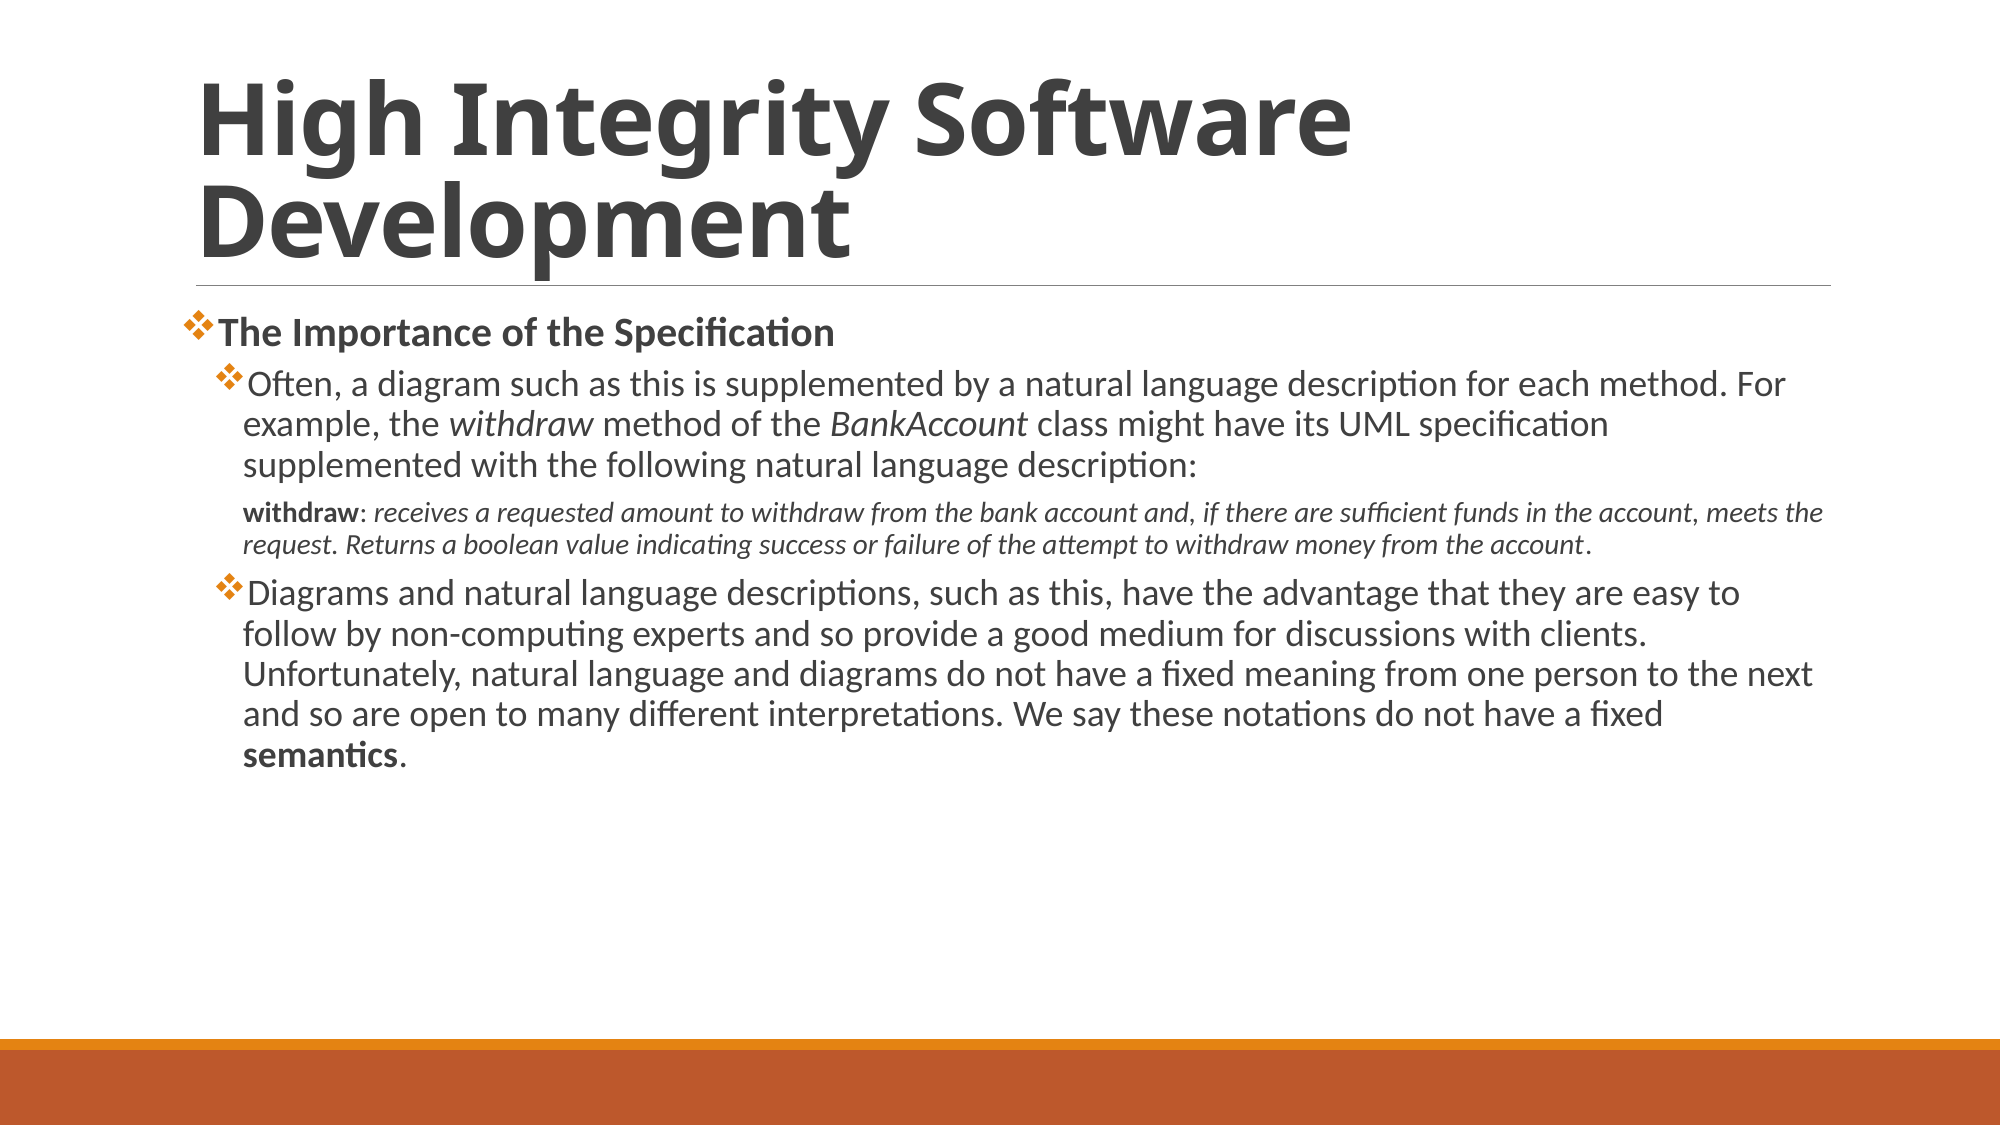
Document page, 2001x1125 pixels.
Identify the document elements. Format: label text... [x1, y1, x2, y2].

list The Importance of the Specification Often, a diagram such as this is supplemented by a natural language description for each method. For example, the withdraw method of the BankAccount class might have its UML specification supplemented with the following natural language description: withdraw: receives a requested amount to withdraw from the bank account and, if there are sufficient funds in the account, meets the request. Returns a boolean value indicating success or failure of the attempt to withdraw money from the account. Diagrams and natural language descriptions, such as this, have the advantage that they are easy to follow by non-computing experts and so provide a good medium for discussions with clients. Unfortunately, natural language and diagrams do not have a fixed meaning from one person to the next and so are open to many different interpretations. We say these notations do not have a fixed semantics. [180, 302, 1830, 963]
title High Integrity Software Development [180, 47, 1830, 285]
